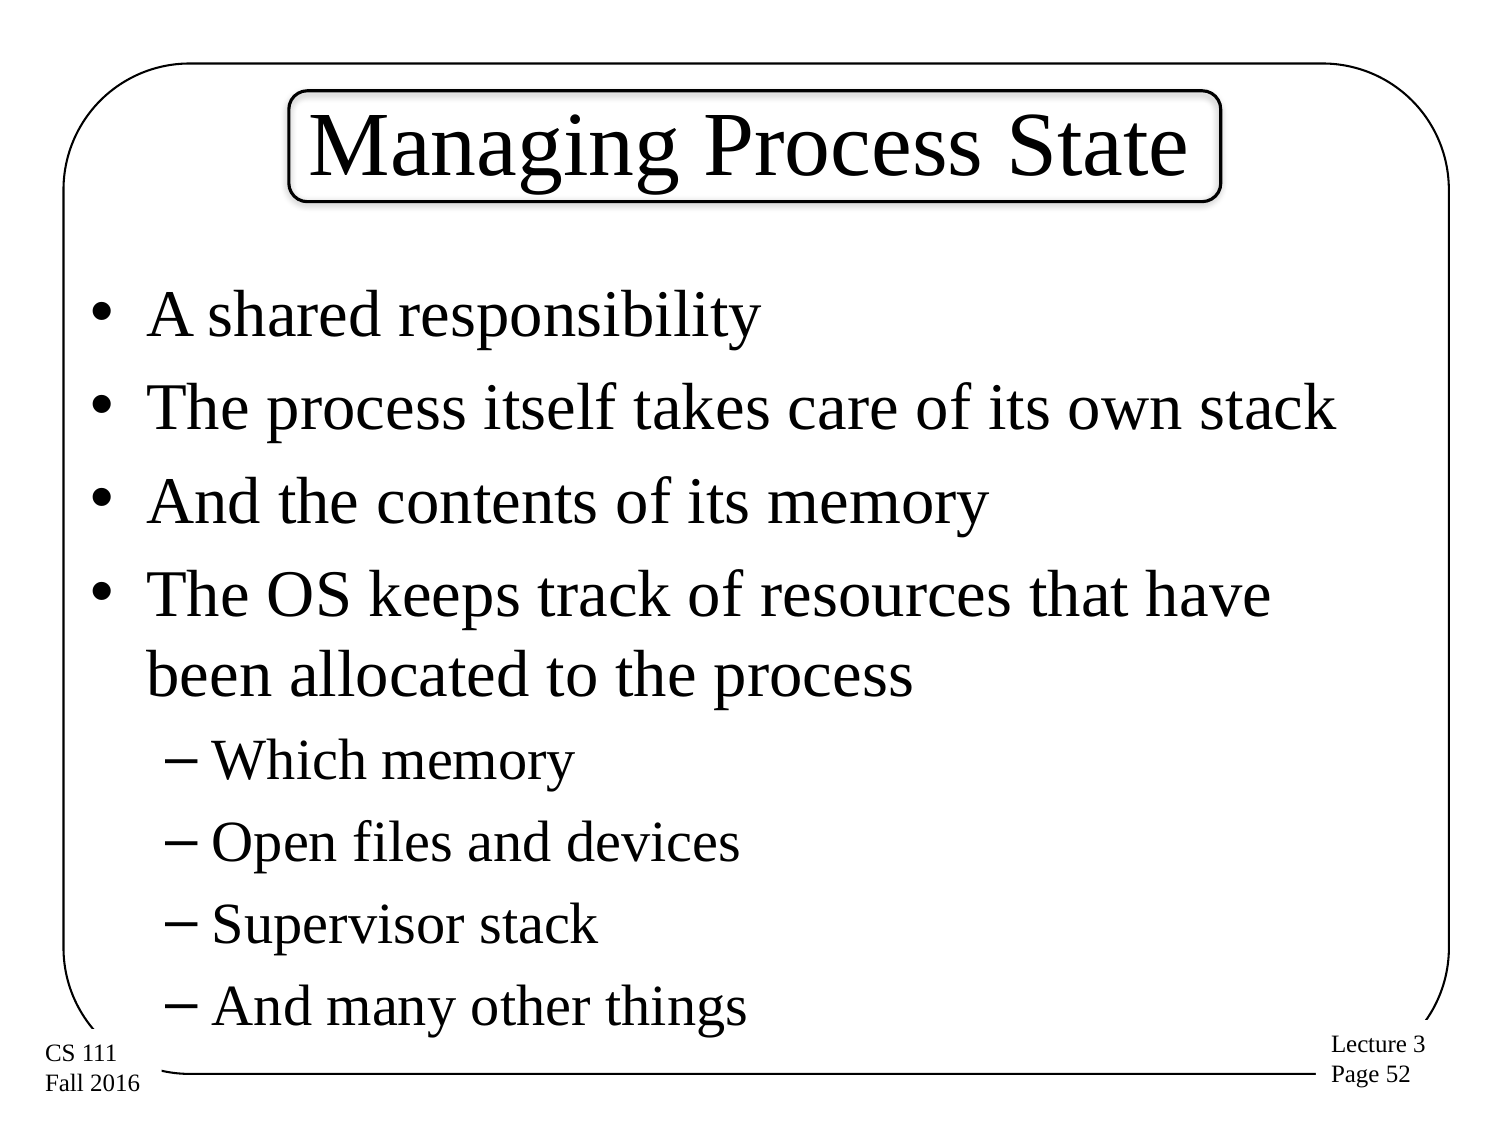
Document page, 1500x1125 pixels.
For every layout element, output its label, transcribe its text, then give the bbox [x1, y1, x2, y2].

list A shared responsibility The process itself takes care of its own stack And the contents of its memory The OS keeps track of resources that have been allocated to the process Which memory Open files and devices Supervisor stack And many other things [74, 262, 1426, 1006]
title Managing Process State [74, 44, 1426, 233]
text_box [288, 90, 1222, 203]
